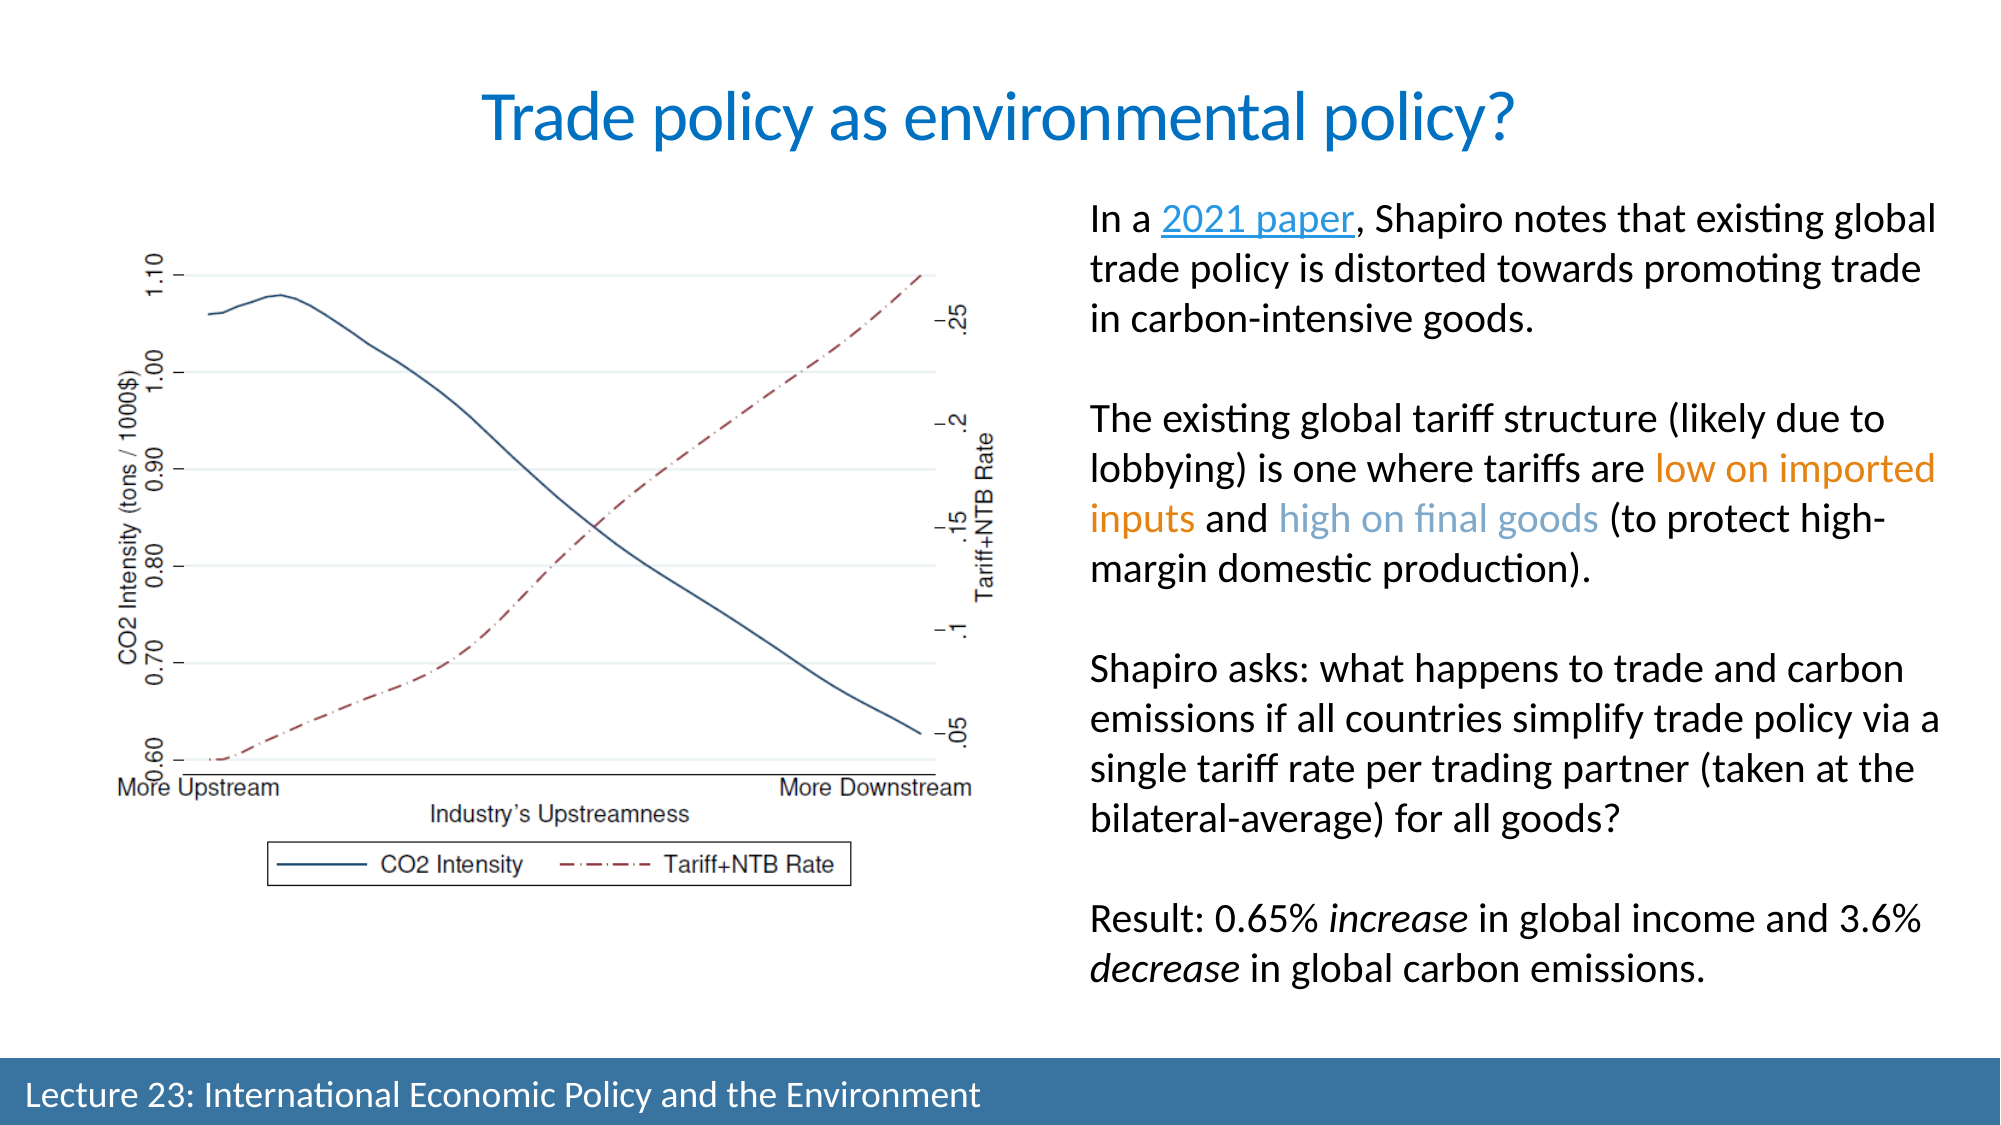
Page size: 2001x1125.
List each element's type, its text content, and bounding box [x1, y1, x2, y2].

picture [60, 213, 1037, 909]
text_box Trade policy as environmental policy? [60, 0, 1940, 213]
text_box In a 2021 paper, Shapiro notes that existing global trade policy is distorted towards promoting trade in carbon-intensive goods. The existing global tariff structure (likely due to lobbying) is one where tariffs are low on imported inputs and high on final goods (to protect high-margin domestic production). Shapiro asks: what happens to trade and carbon emissions if all countries simplify trade policy via a single tariff rate per trading partner (taken at the bilateral-average) for all goods? Result: 0.65% increase in global income and 3.6% decrease in global carbon emissions. [999, 183, 1976, 999]
